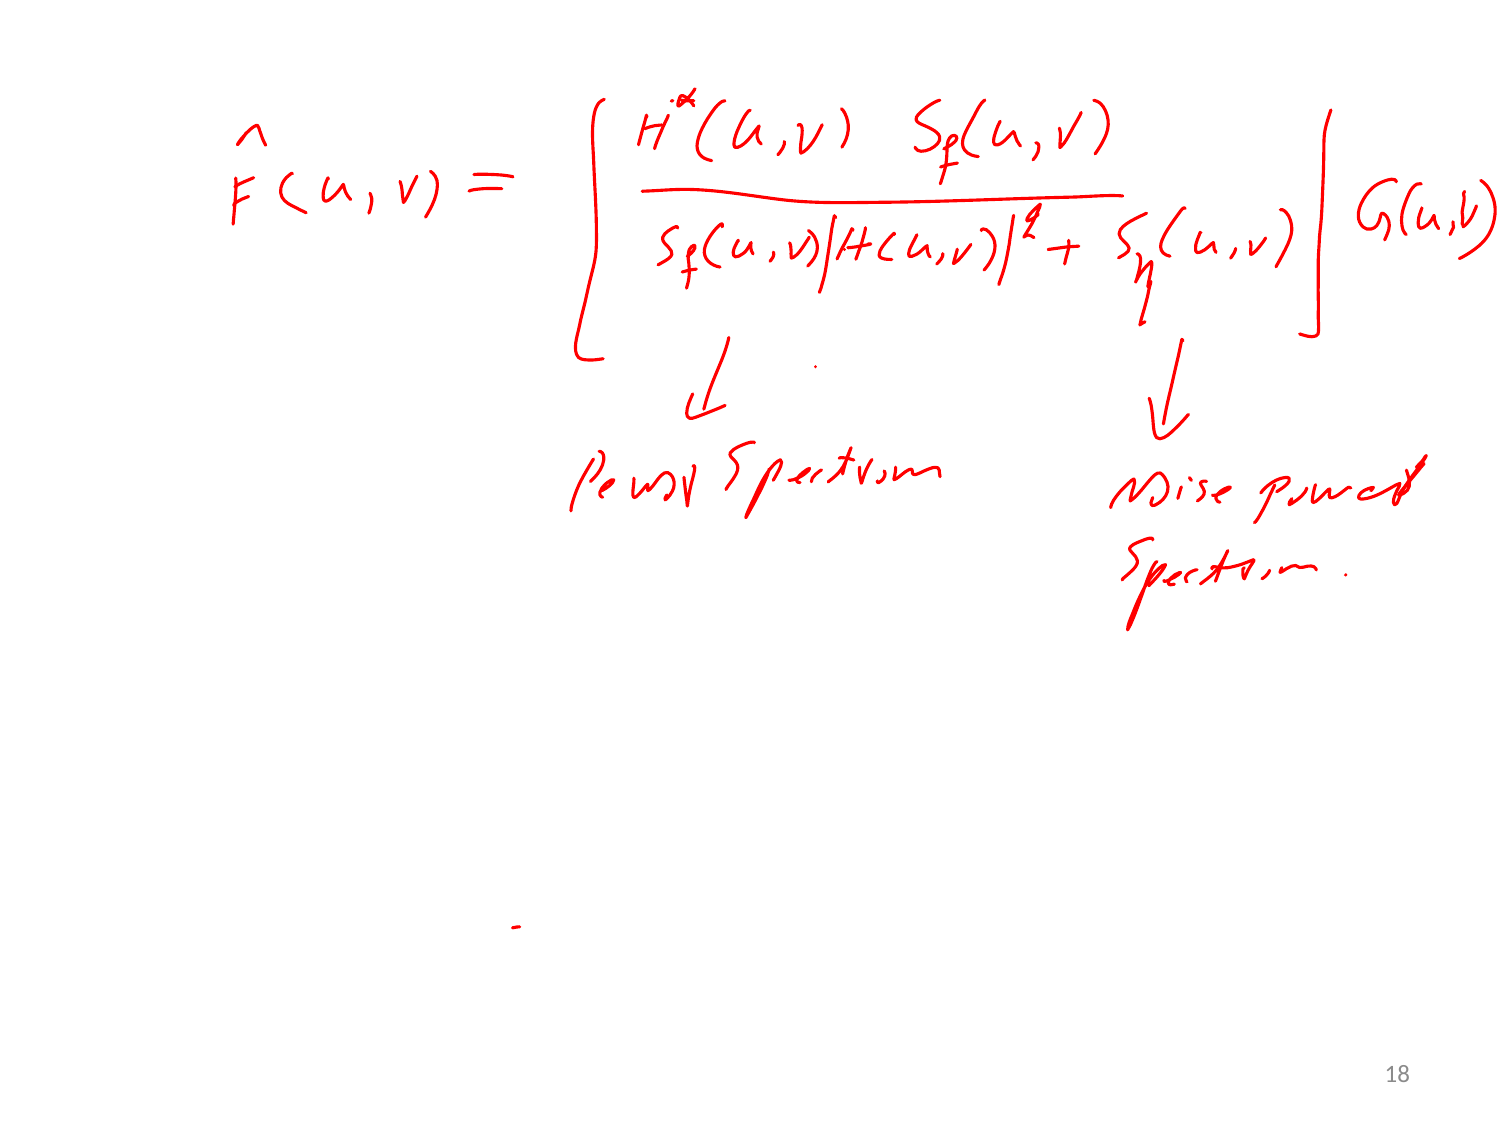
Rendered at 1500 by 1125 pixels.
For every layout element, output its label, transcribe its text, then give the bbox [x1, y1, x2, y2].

slide_number 18 [1074, 1042, 1425, 1103]
